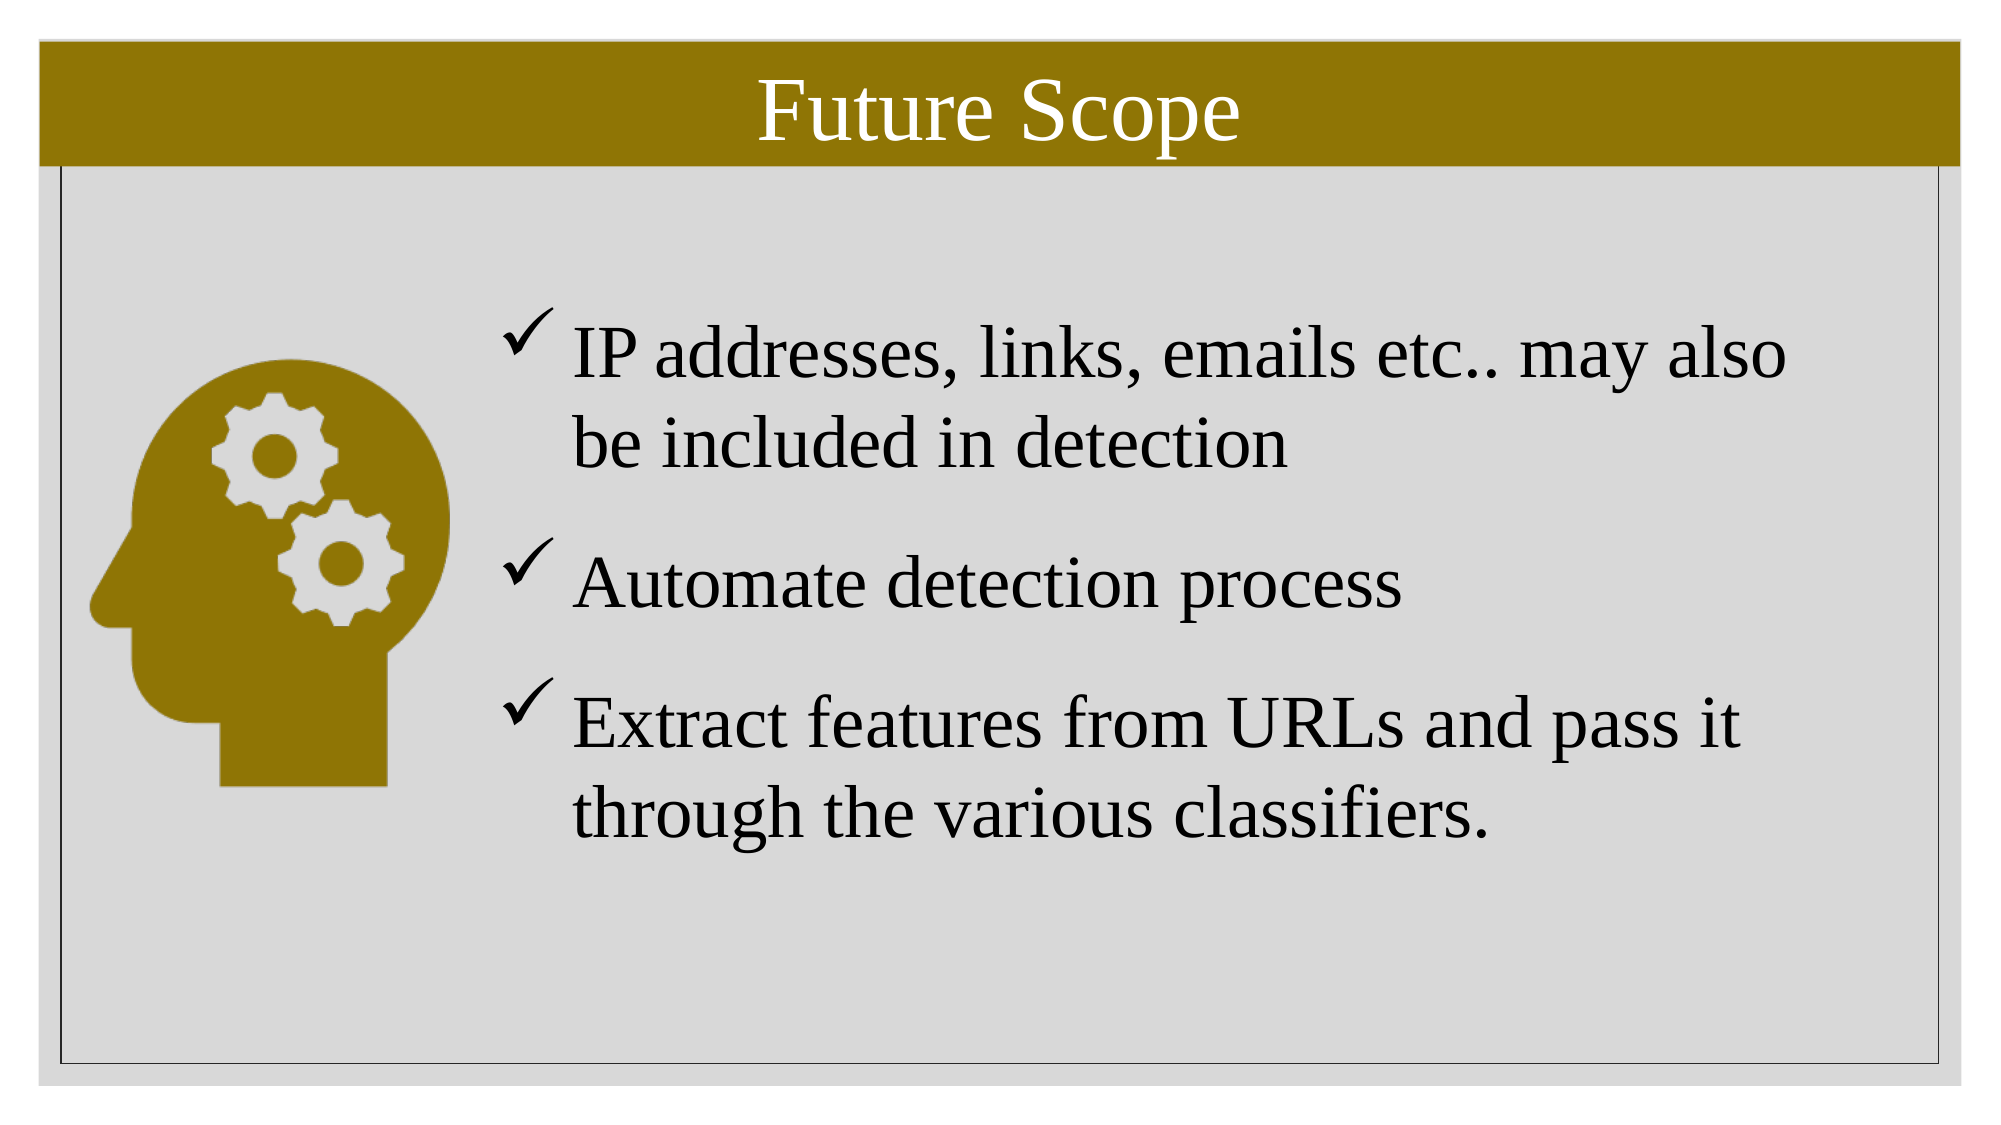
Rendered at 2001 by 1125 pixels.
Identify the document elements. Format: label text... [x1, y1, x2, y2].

picture [16, 330, 524, 838]
text_box IP addresses, links, emails etc.. may also be included in detection Automate detection process Extract features from URLs and pass it through the various classifiers. [482, 295, 1874, 1021]
text_box Future Scope [39, 41, 1961, 167]
